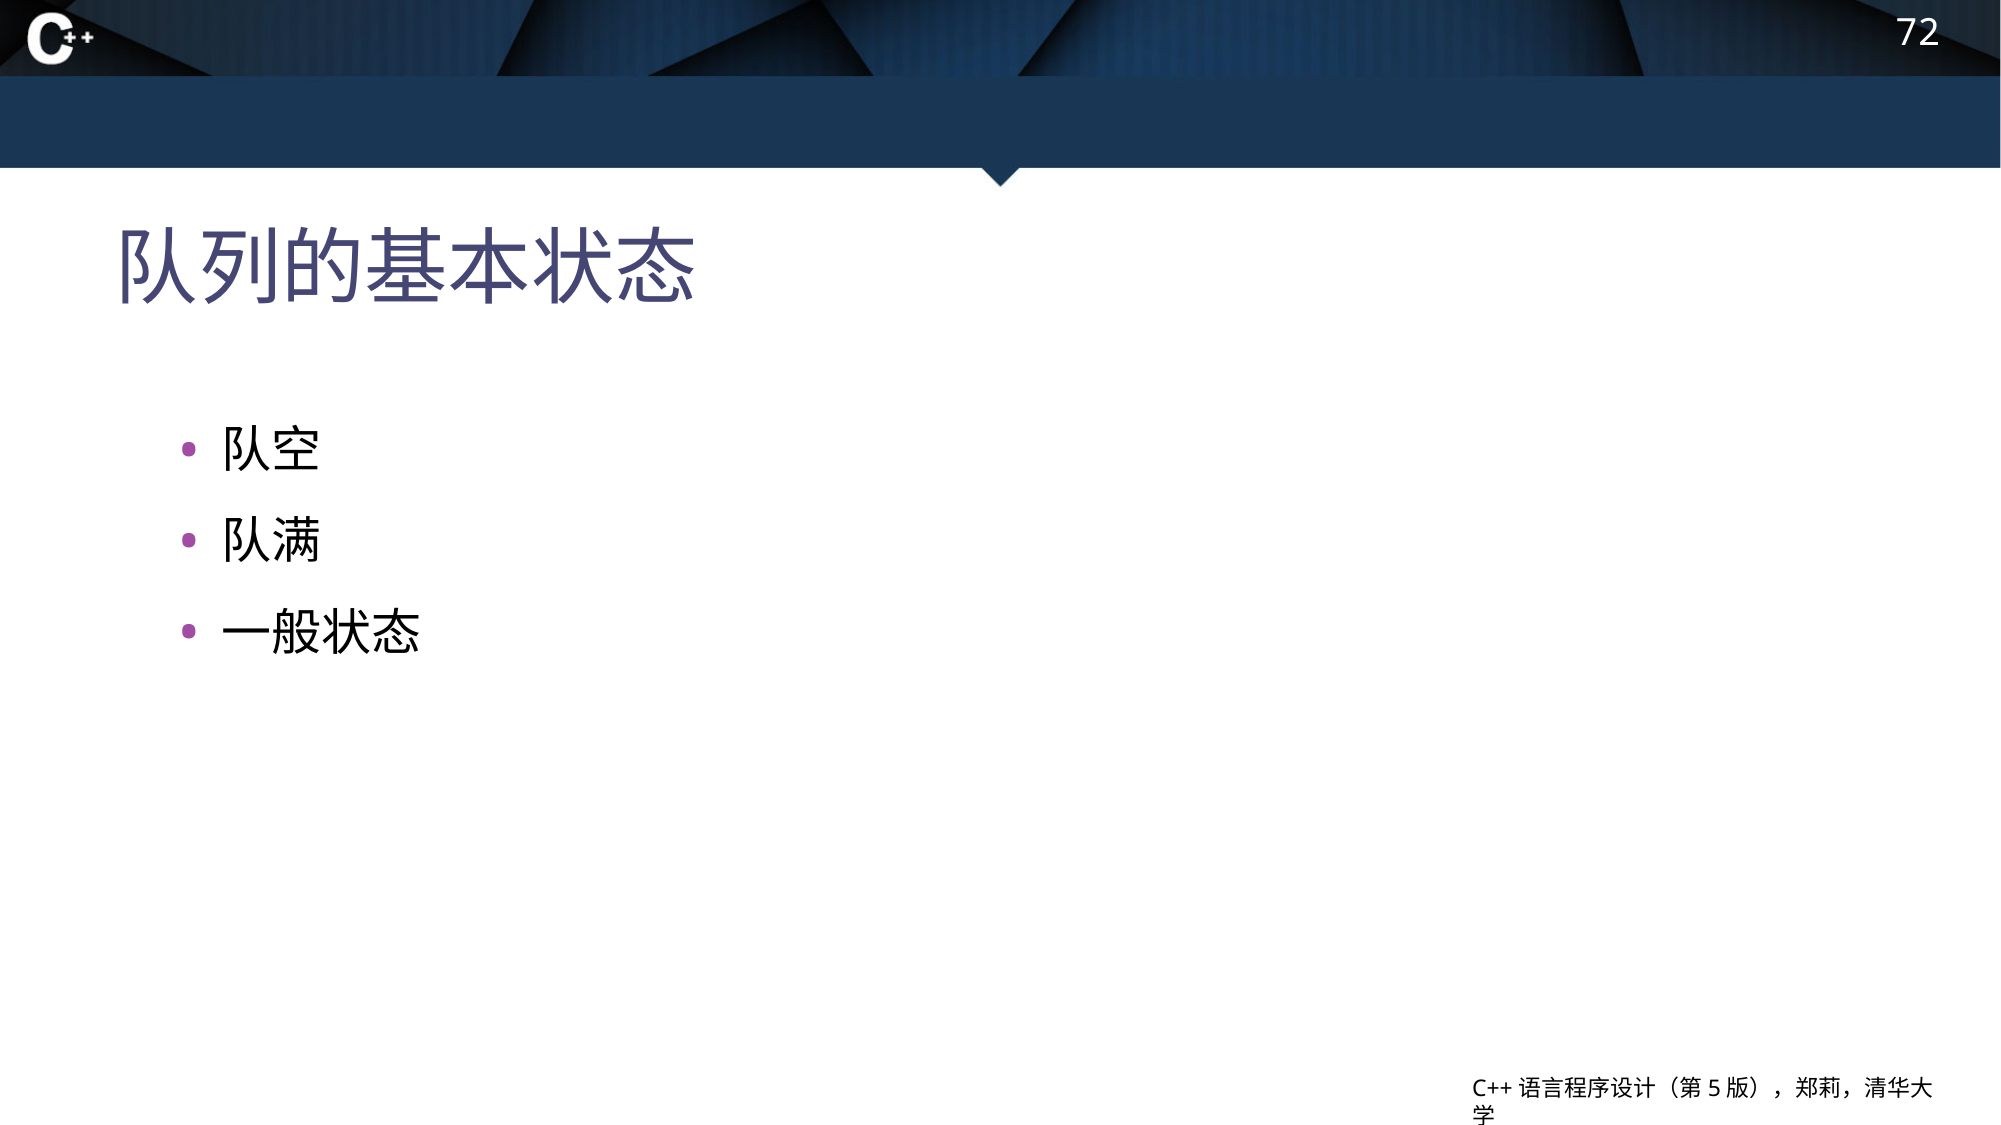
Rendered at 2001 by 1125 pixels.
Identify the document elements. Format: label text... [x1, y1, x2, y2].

list 队空 队满 一般状态 [146, 410, 1059, 961]
slide_number 72 [1788, 0, 1955, 61]
title 队列的基本状态 [99, 176, 1901, 352]
picture [0, 0, 2001, 1125]
